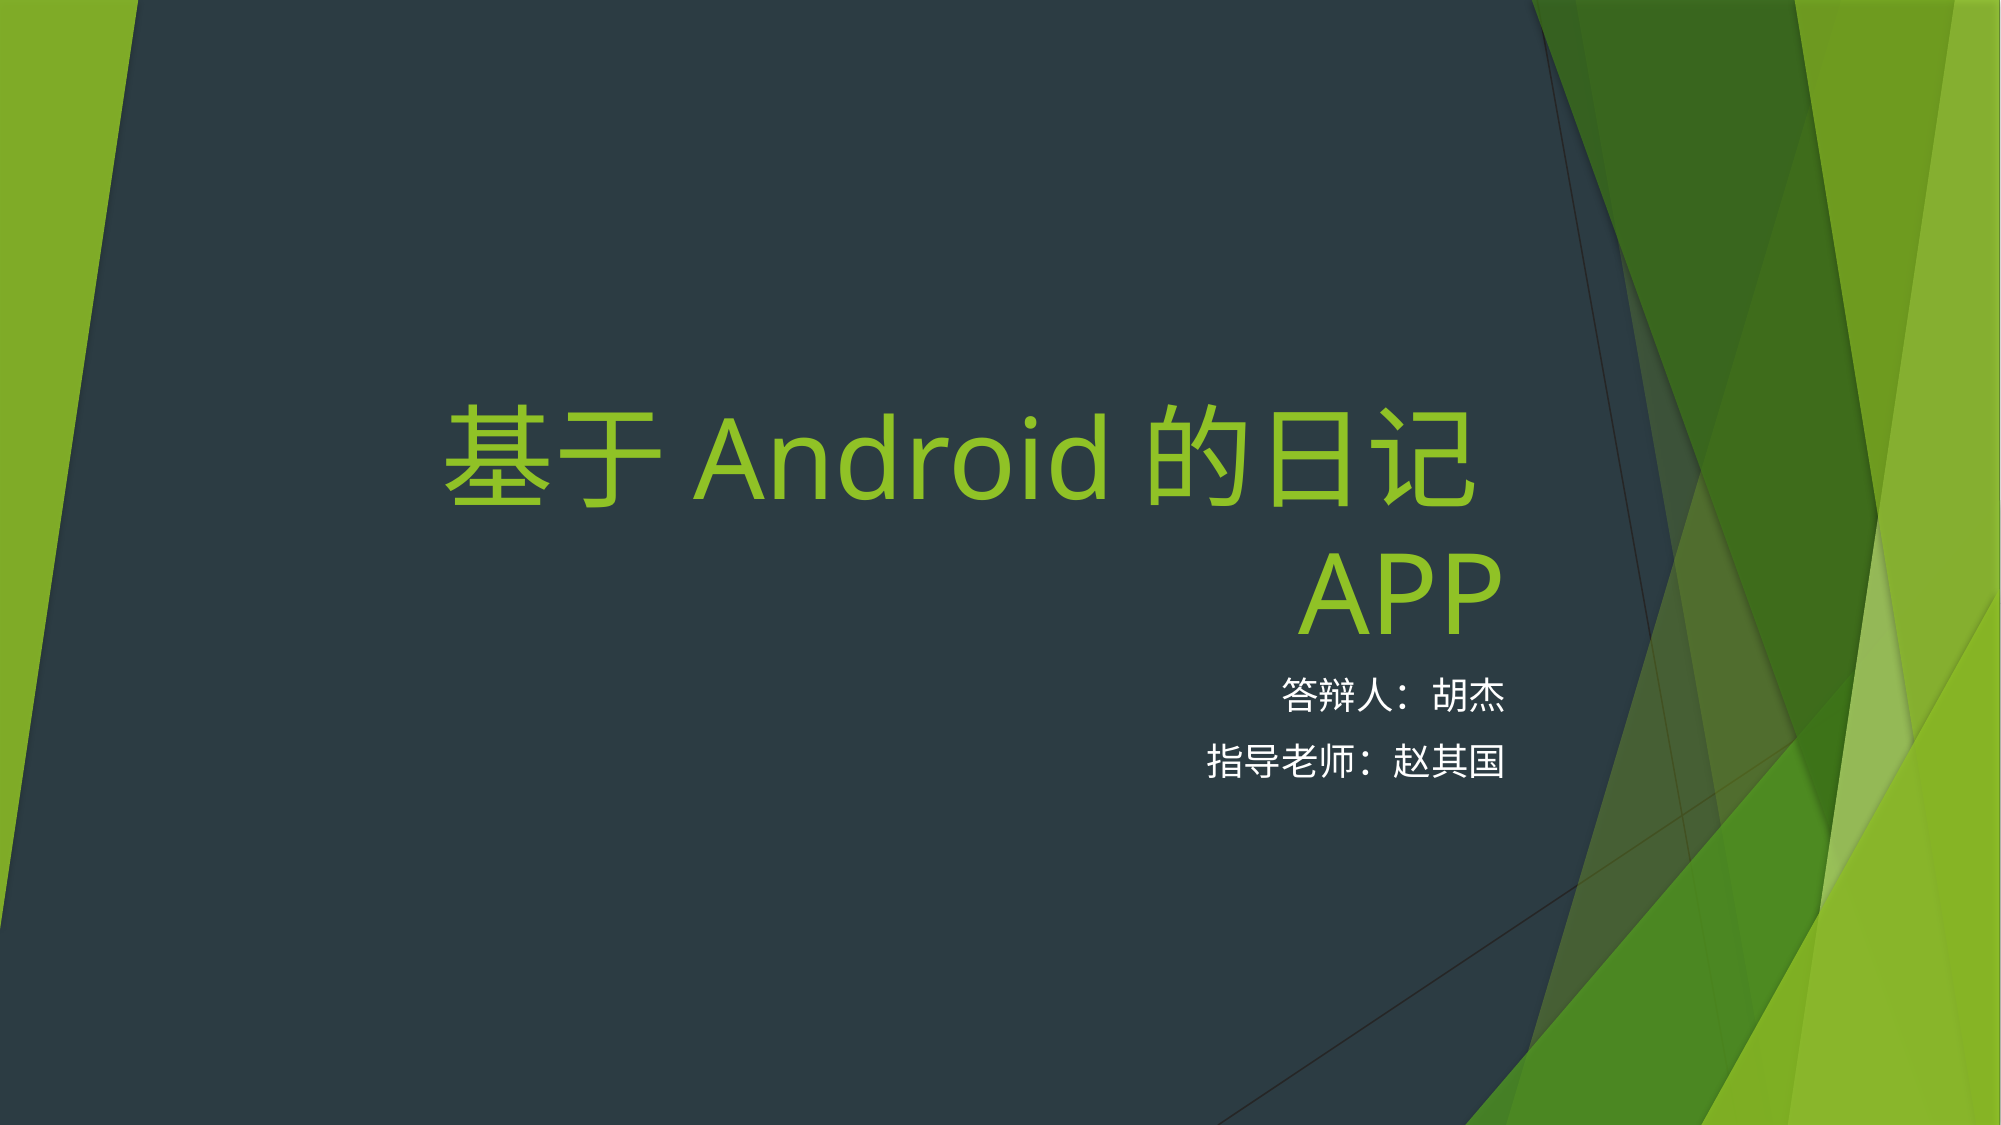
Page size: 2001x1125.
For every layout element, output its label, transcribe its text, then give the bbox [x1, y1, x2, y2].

title 基于Android的日记APP [247, 394, 1522, 664]
subtitle 答辩人：胡杰 指导老师：赵其国 [247, 664, 1522, 845]
